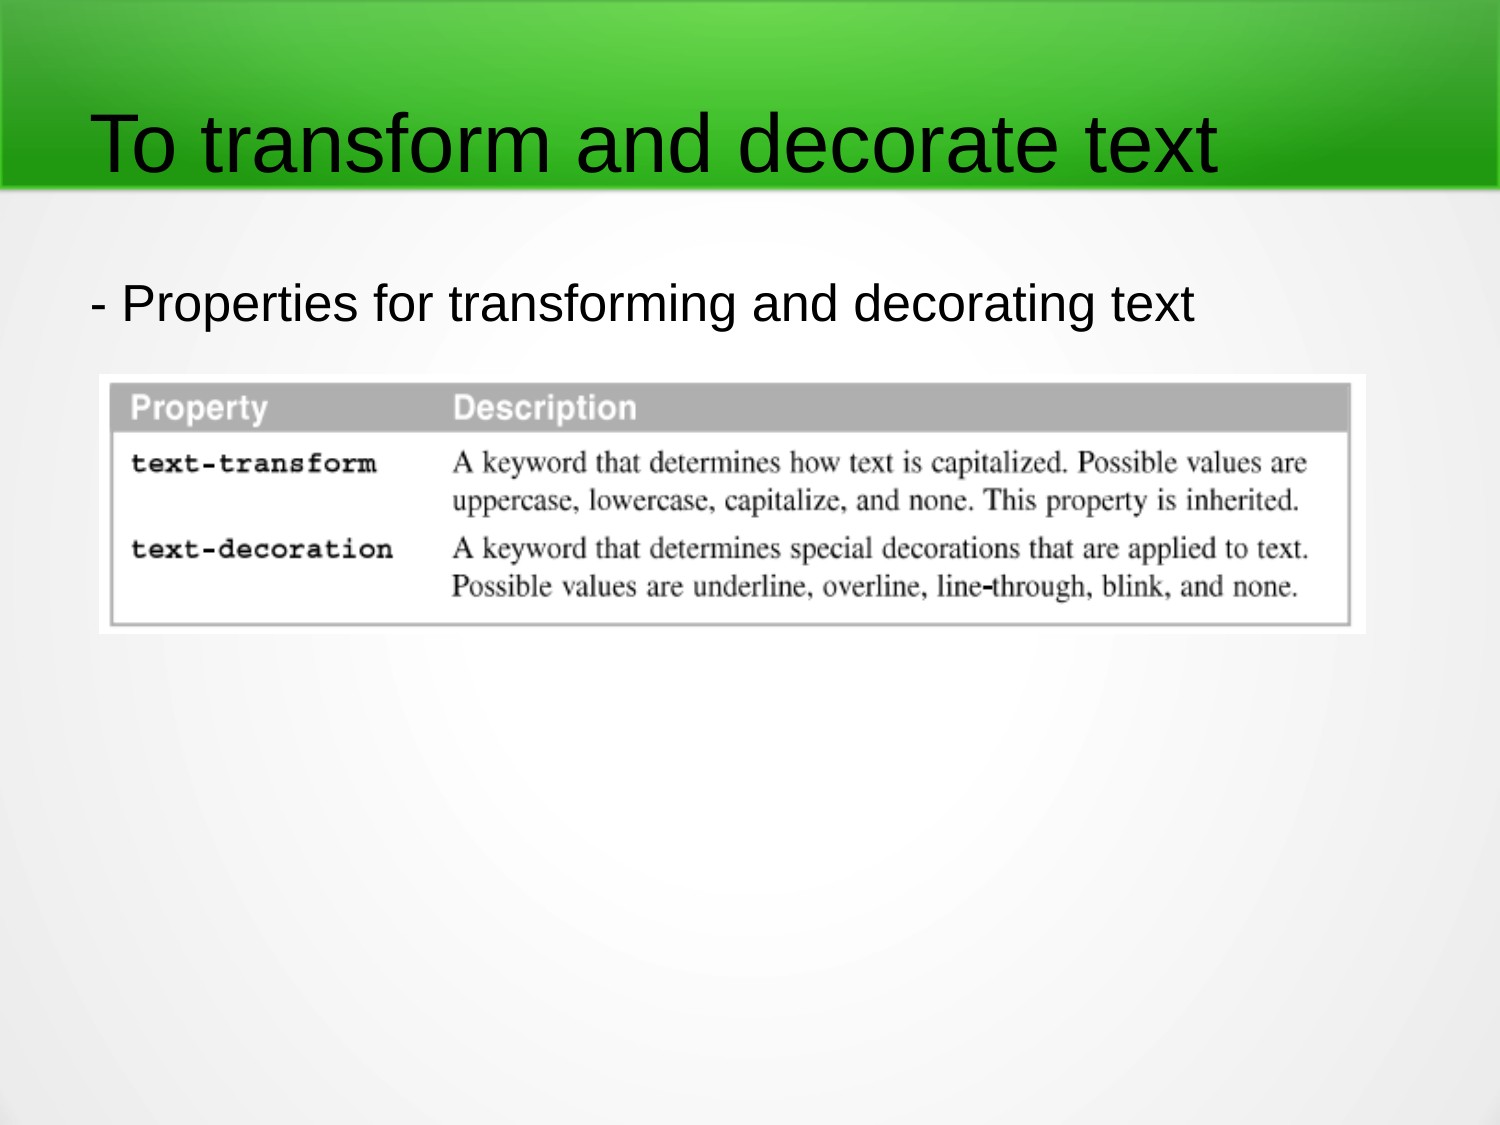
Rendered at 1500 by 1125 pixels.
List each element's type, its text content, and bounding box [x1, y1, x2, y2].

text_box To transform and decorate text [75, 45, 1425, 233]
picture [0, 0, 1500, 1125]
text_box - Properties for transforming and decorating text [75, 262, 1425, 1005]
